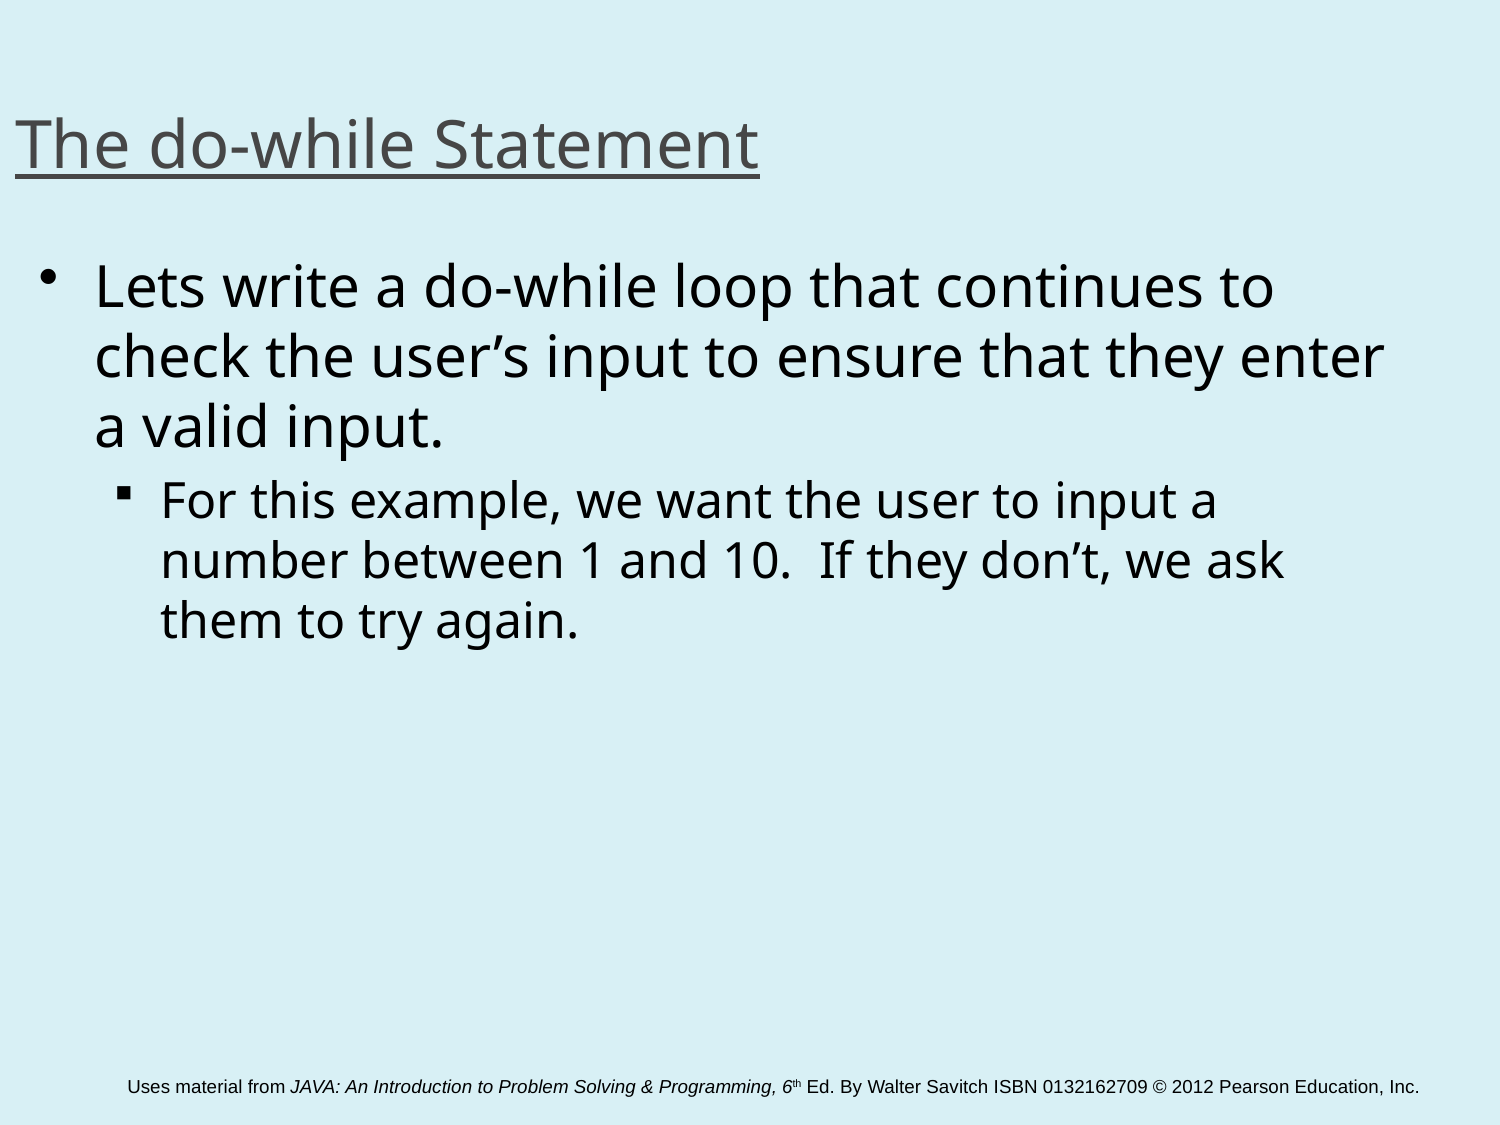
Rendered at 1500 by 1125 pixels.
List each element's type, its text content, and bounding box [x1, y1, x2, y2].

title The do-while Statement [0, 94, 1275, 191]
list Lets write a do-while loop that continues to check the user’s input to ensure that they enter a valid input. For this example, we want the user to input a number between 1 and 10. If they don’t, we ask them to try again. [23, 241, 1415, 895]
